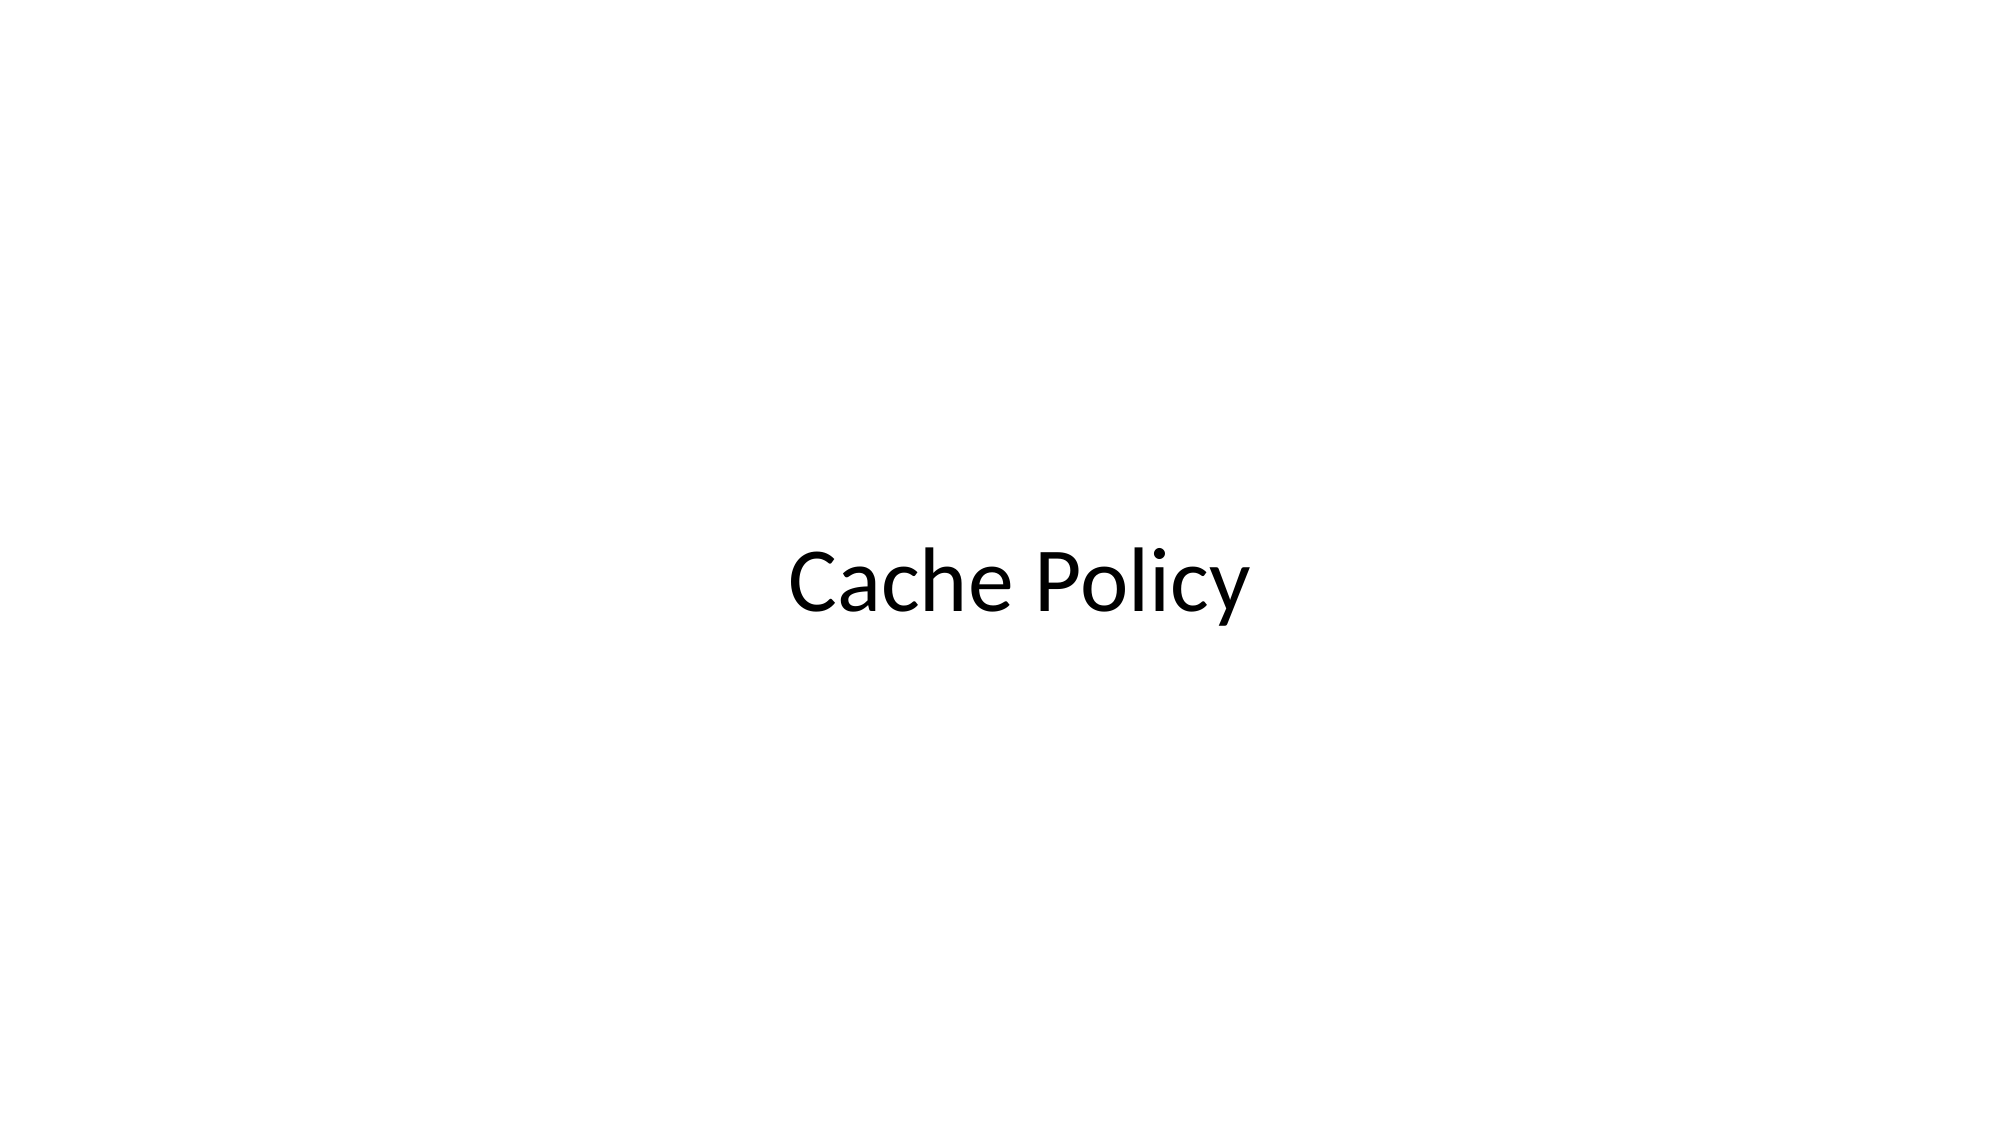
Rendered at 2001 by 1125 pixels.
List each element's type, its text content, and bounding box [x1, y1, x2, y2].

title Cache Policy [119, 481, 1920, 669]
